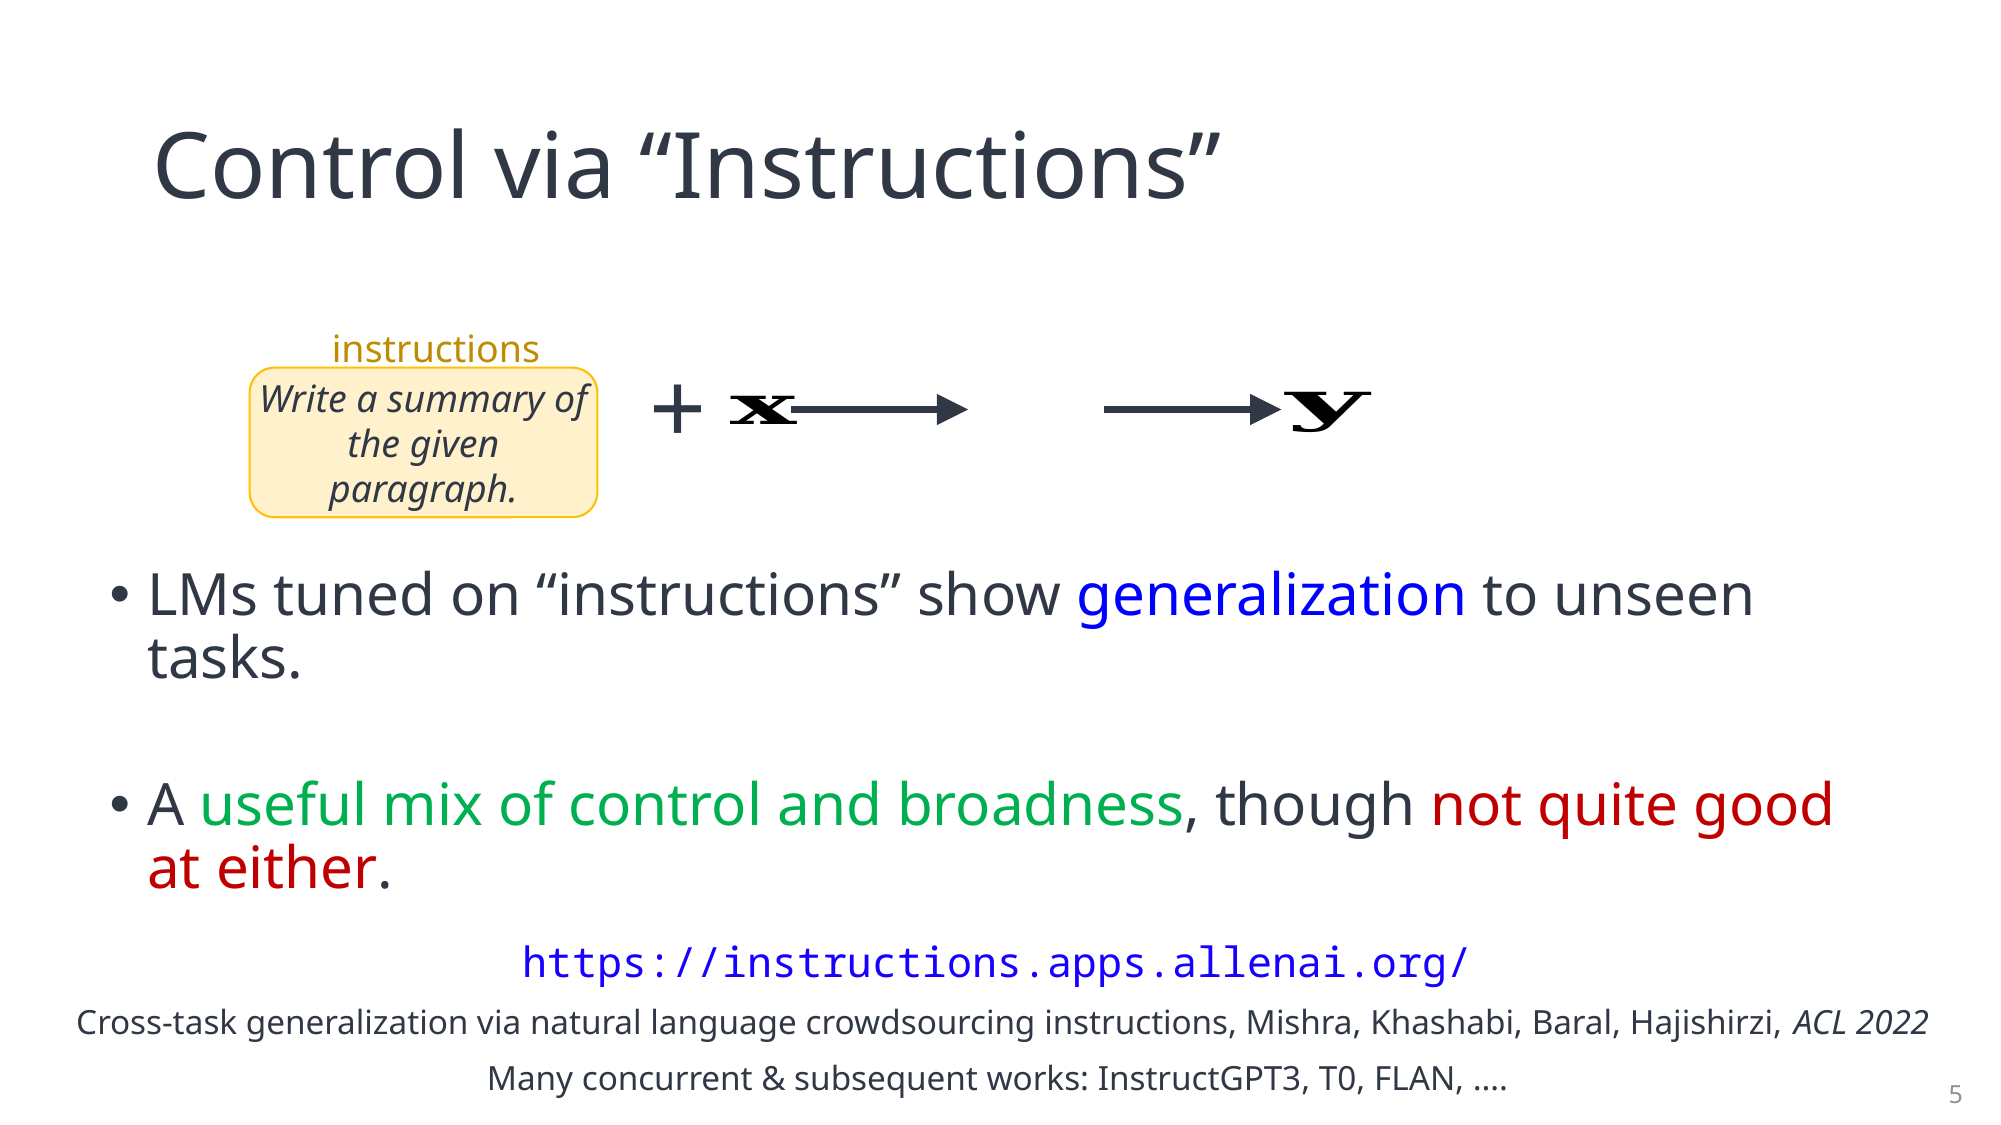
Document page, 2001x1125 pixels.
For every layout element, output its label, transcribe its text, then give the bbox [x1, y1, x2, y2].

text_box https://instructions.apps.allenai.org/ [507, 928, 1487, 994]
text_box Write a summary of the given paragraph. [248, 366, 599, 519]
title Control via “Instructions” [137, 59, 1863, 278]
slide_number 5 [1912, 1065, 2000, 1125]
text_box + [640, 344, 716, 465]
text_box instructions [317, 317, 560, 378]
list LMs tuned on “instructions” show generalization to unseen tasks. A useful mix of control and broadness, though not quite good at either. [94, 299, 1870, 827]
text_box Cross-task generalization via natural language crowdsourcing instructions, Mishra, Khashabi, Baral, Hajishirzi, ACL 2022 Many concurrent & subsequent works: InstructGPT3, T0, FLAN, …. [14, 997, 1992, 1106]
